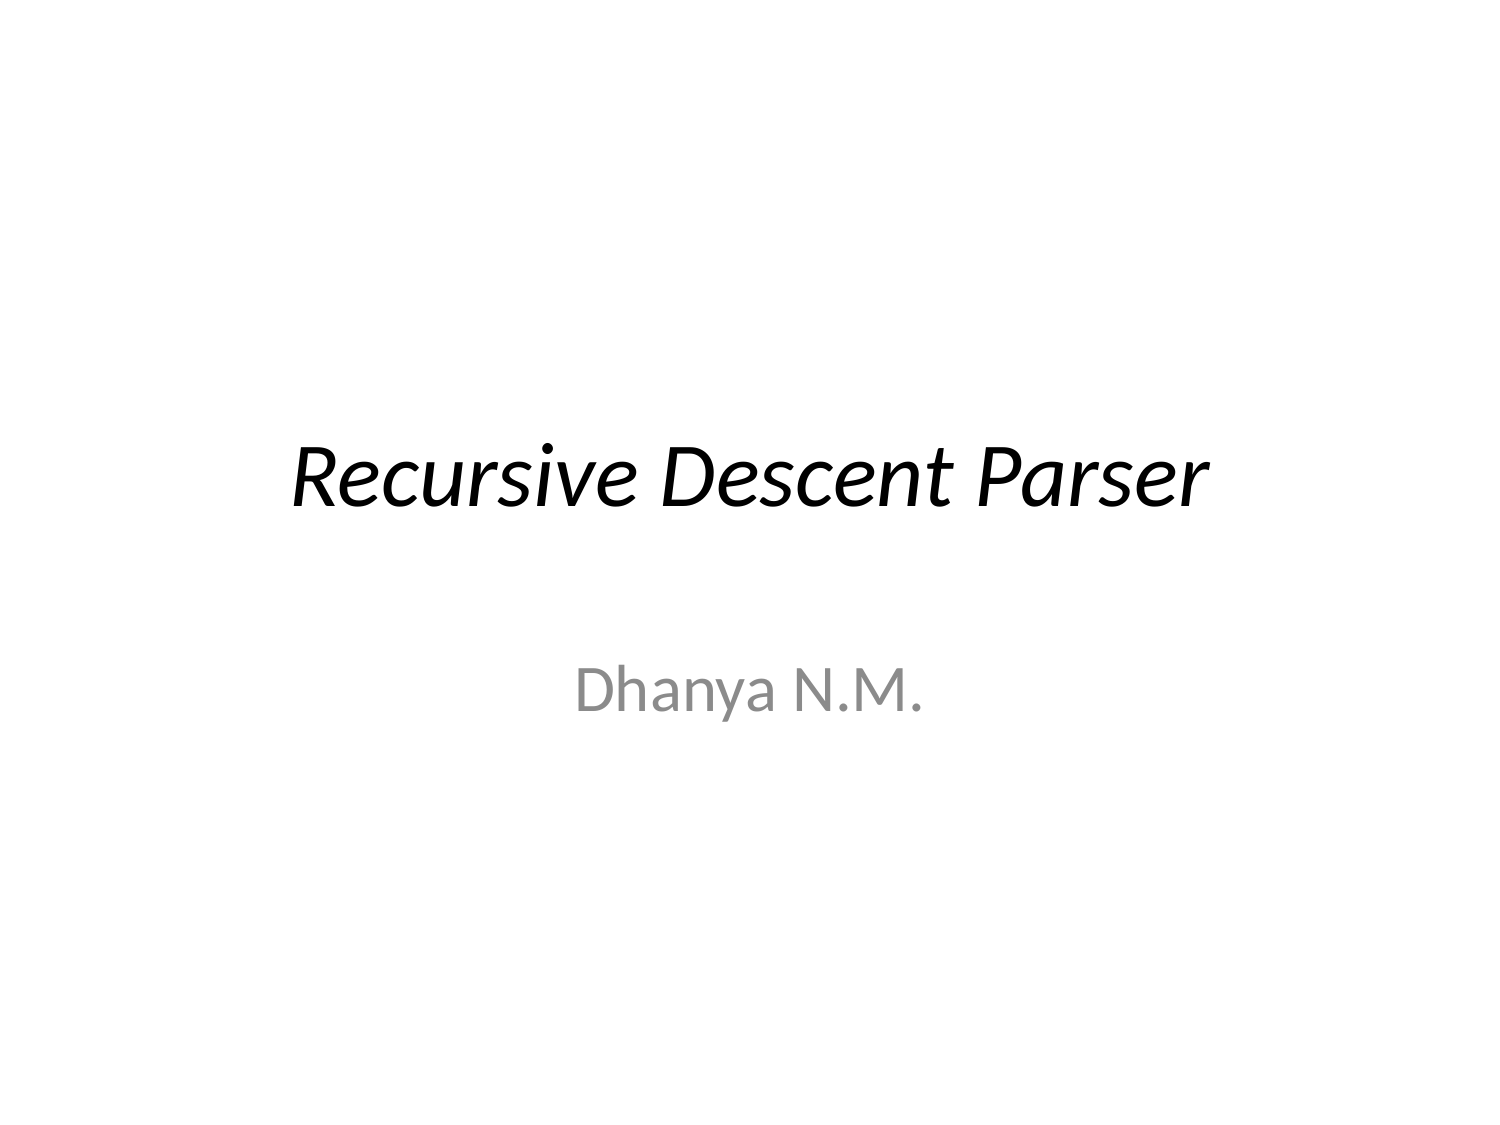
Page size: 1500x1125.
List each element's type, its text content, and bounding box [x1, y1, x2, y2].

subtitle Dhanya N.M. [225, 637, 1275, 925]
title Recursive Descent Parser [112, 349, 1388, 591]
